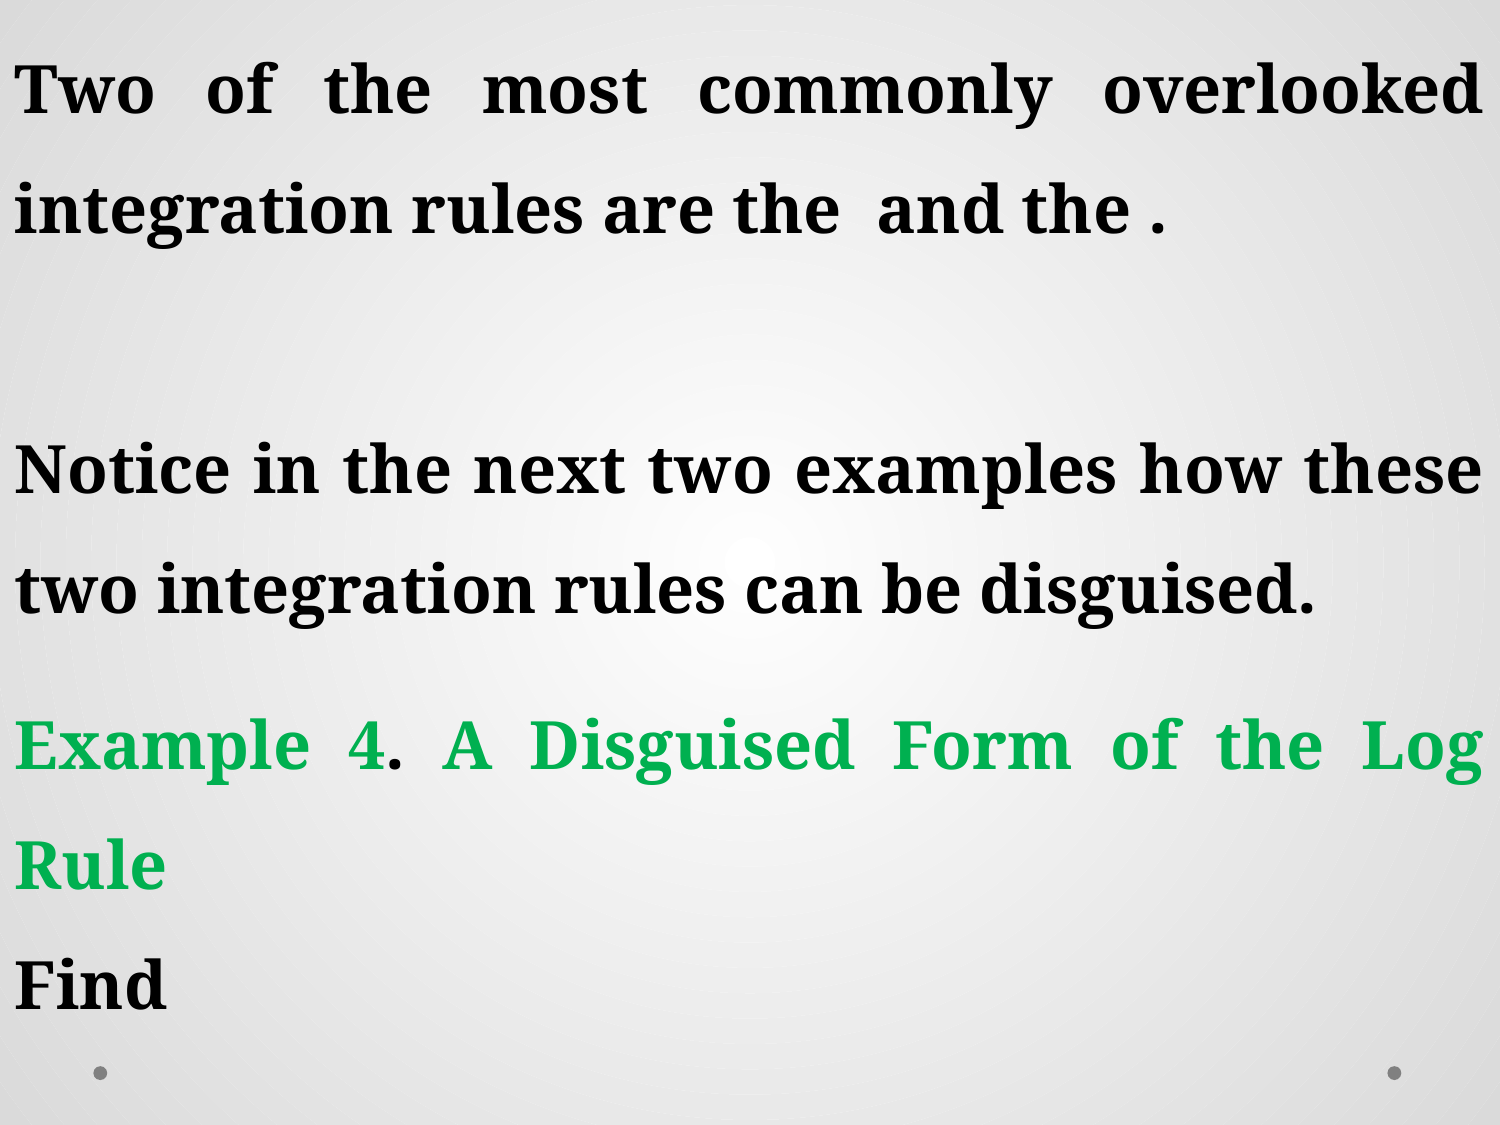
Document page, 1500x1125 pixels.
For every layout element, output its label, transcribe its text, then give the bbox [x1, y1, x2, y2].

text_box Notice in the next two examples how these two integration rules can be disguised. [0, 379, 1500, 635]
